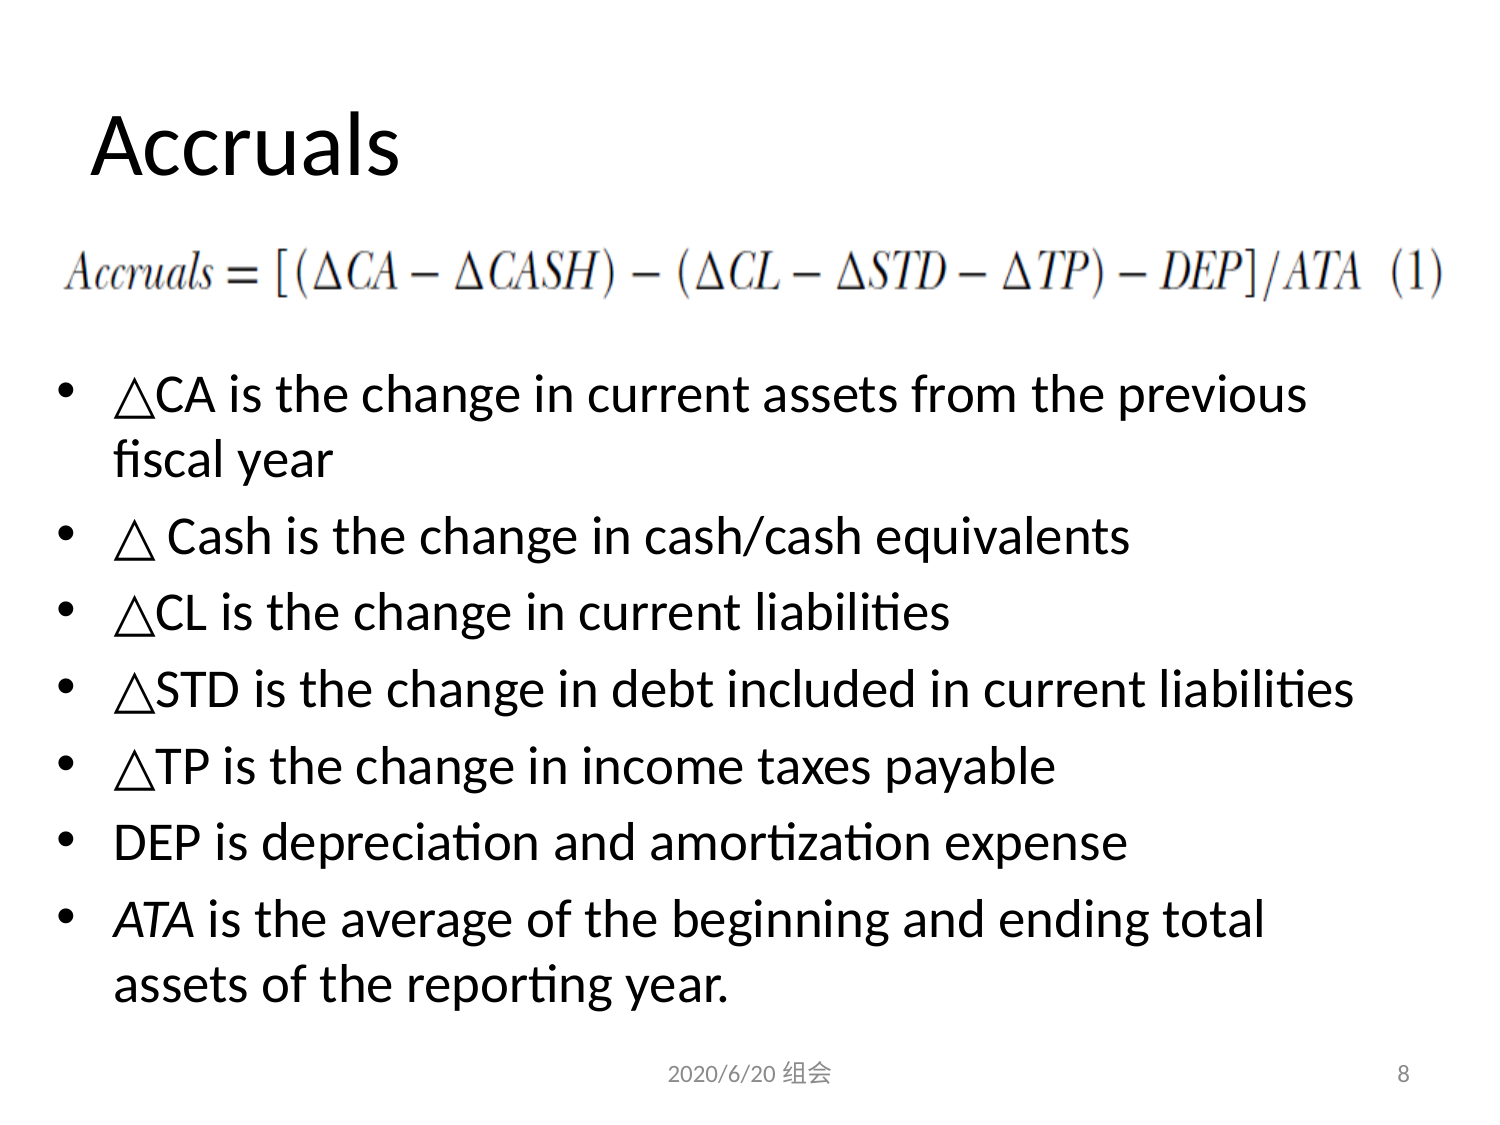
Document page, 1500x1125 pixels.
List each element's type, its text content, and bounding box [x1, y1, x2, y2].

slide_number 8 [1074, 1042, 1425, 1103]
list △CA is the change in current assets from the previous fiscal year △ Cash is the change in cash/cash equivalents △CL is the change in current liabilities △STD is the change in debt included in current liabilities △TP is the change in income taxes payable DEP is depreciation and amortization expense ATA is the average of the beginning and ending total assets of the reporting year. [41, 349, 1426, 1035]
footer 2020/6/20组会 [512, 1042, 988, 1103]
title Accruals [75, 45, 1425, 202]
picture [17, 203, 1471, 339]
